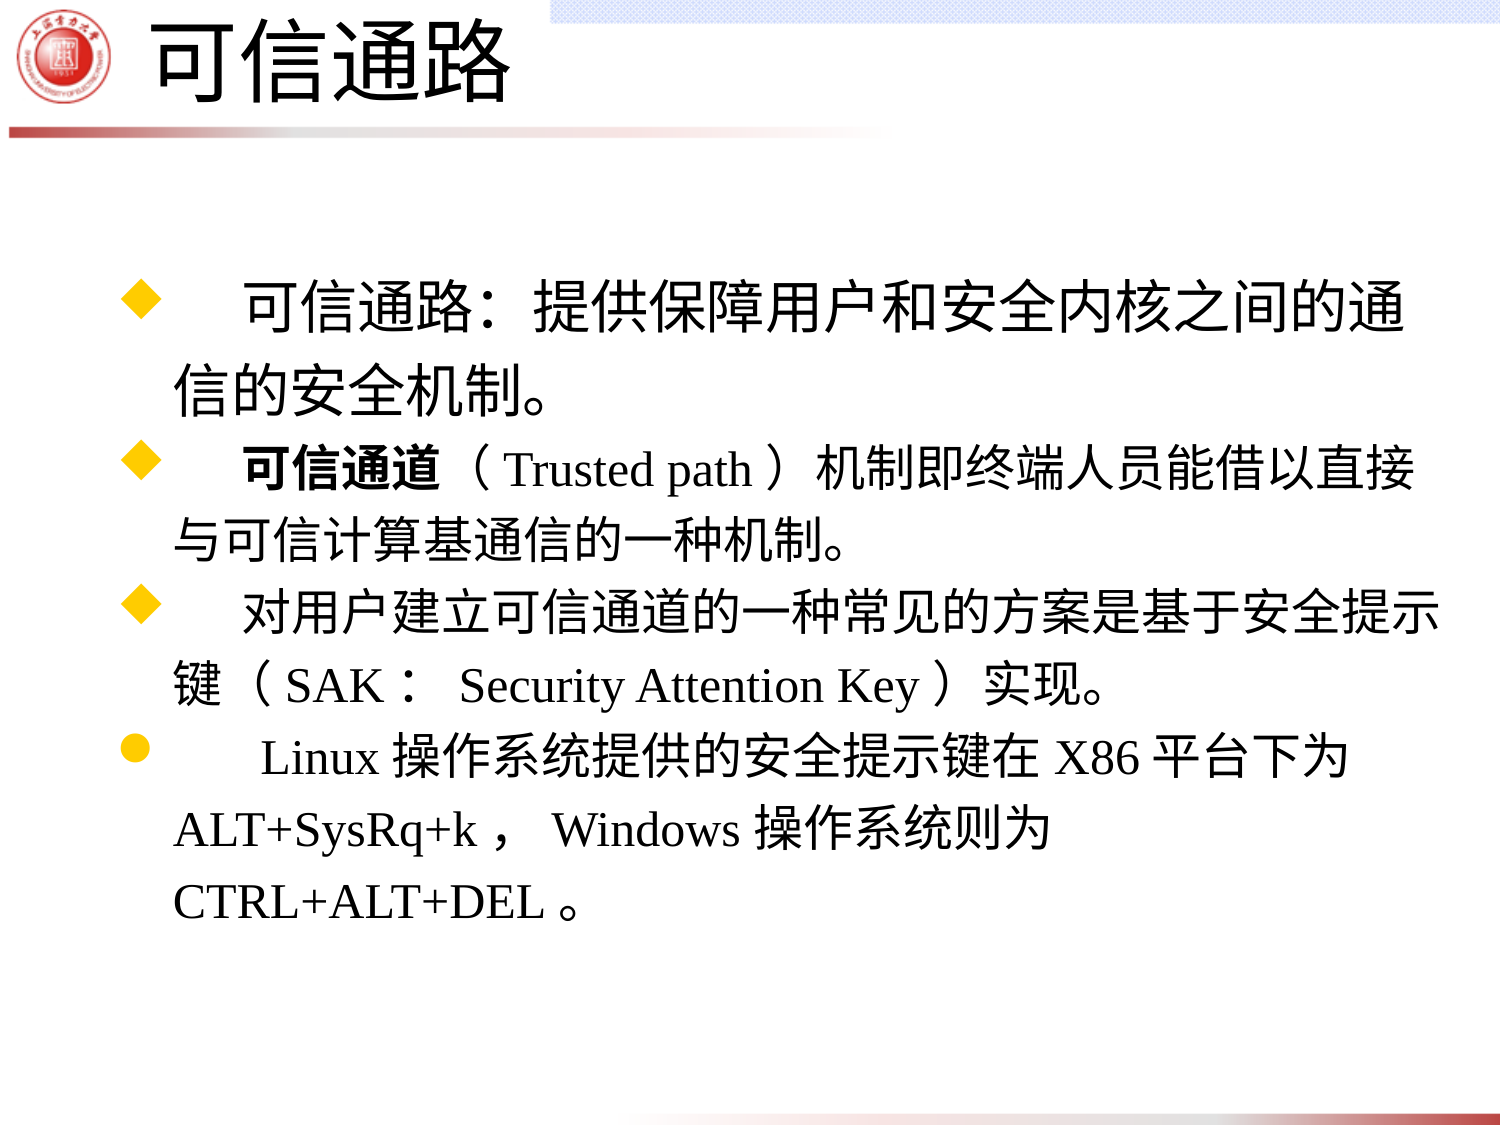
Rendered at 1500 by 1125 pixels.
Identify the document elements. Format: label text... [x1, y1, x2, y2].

text_box 可信通路 [131, 30, 1315, 122]
picture [0, 0, 1500, 1125]
text_box 可信通路：提供保障用户和安全内核之间的通信的安全机制。 可信通道（Trusted path）机制即终端人员能借以直接与可信计算基通信的一种机制。 对用户建立可信通道的一种常见的方案是基于安全提示键（SAK：Security Attention Key）实现。 Linux操作系统提供的安全提示键在X86平台下为ALT+SysRq+k，Windows操作系统则为CTRL+ALT+DEL。 [45, 248, 1477, 936]
